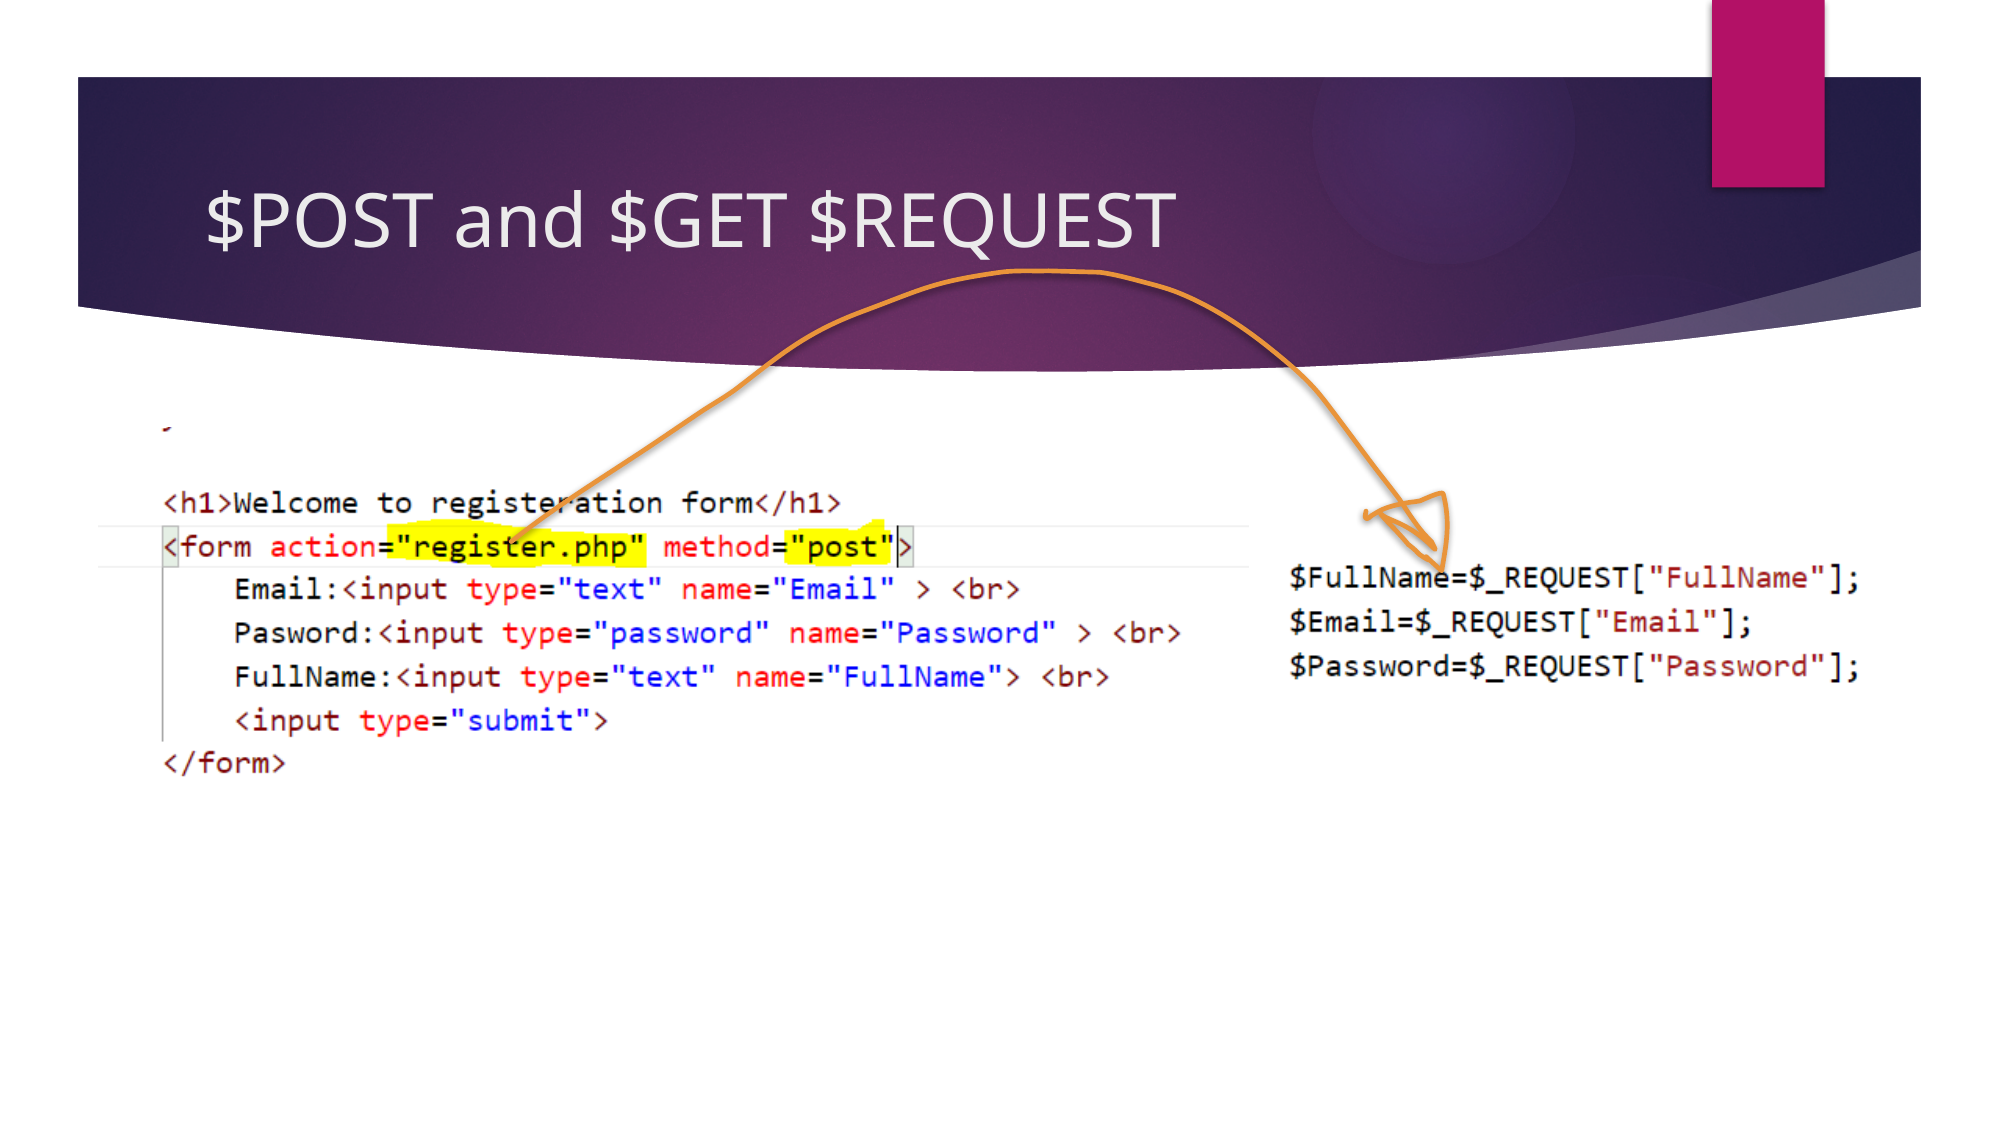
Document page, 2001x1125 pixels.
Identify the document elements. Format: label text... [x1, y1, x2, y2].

title $POST and $GET $REQUEST [189, 159, 1627, 276]
text_box [677, 268, 1450, 549]
picture [1266, 550, 1921, 708]
picture [98, 426, 1249, 792]
